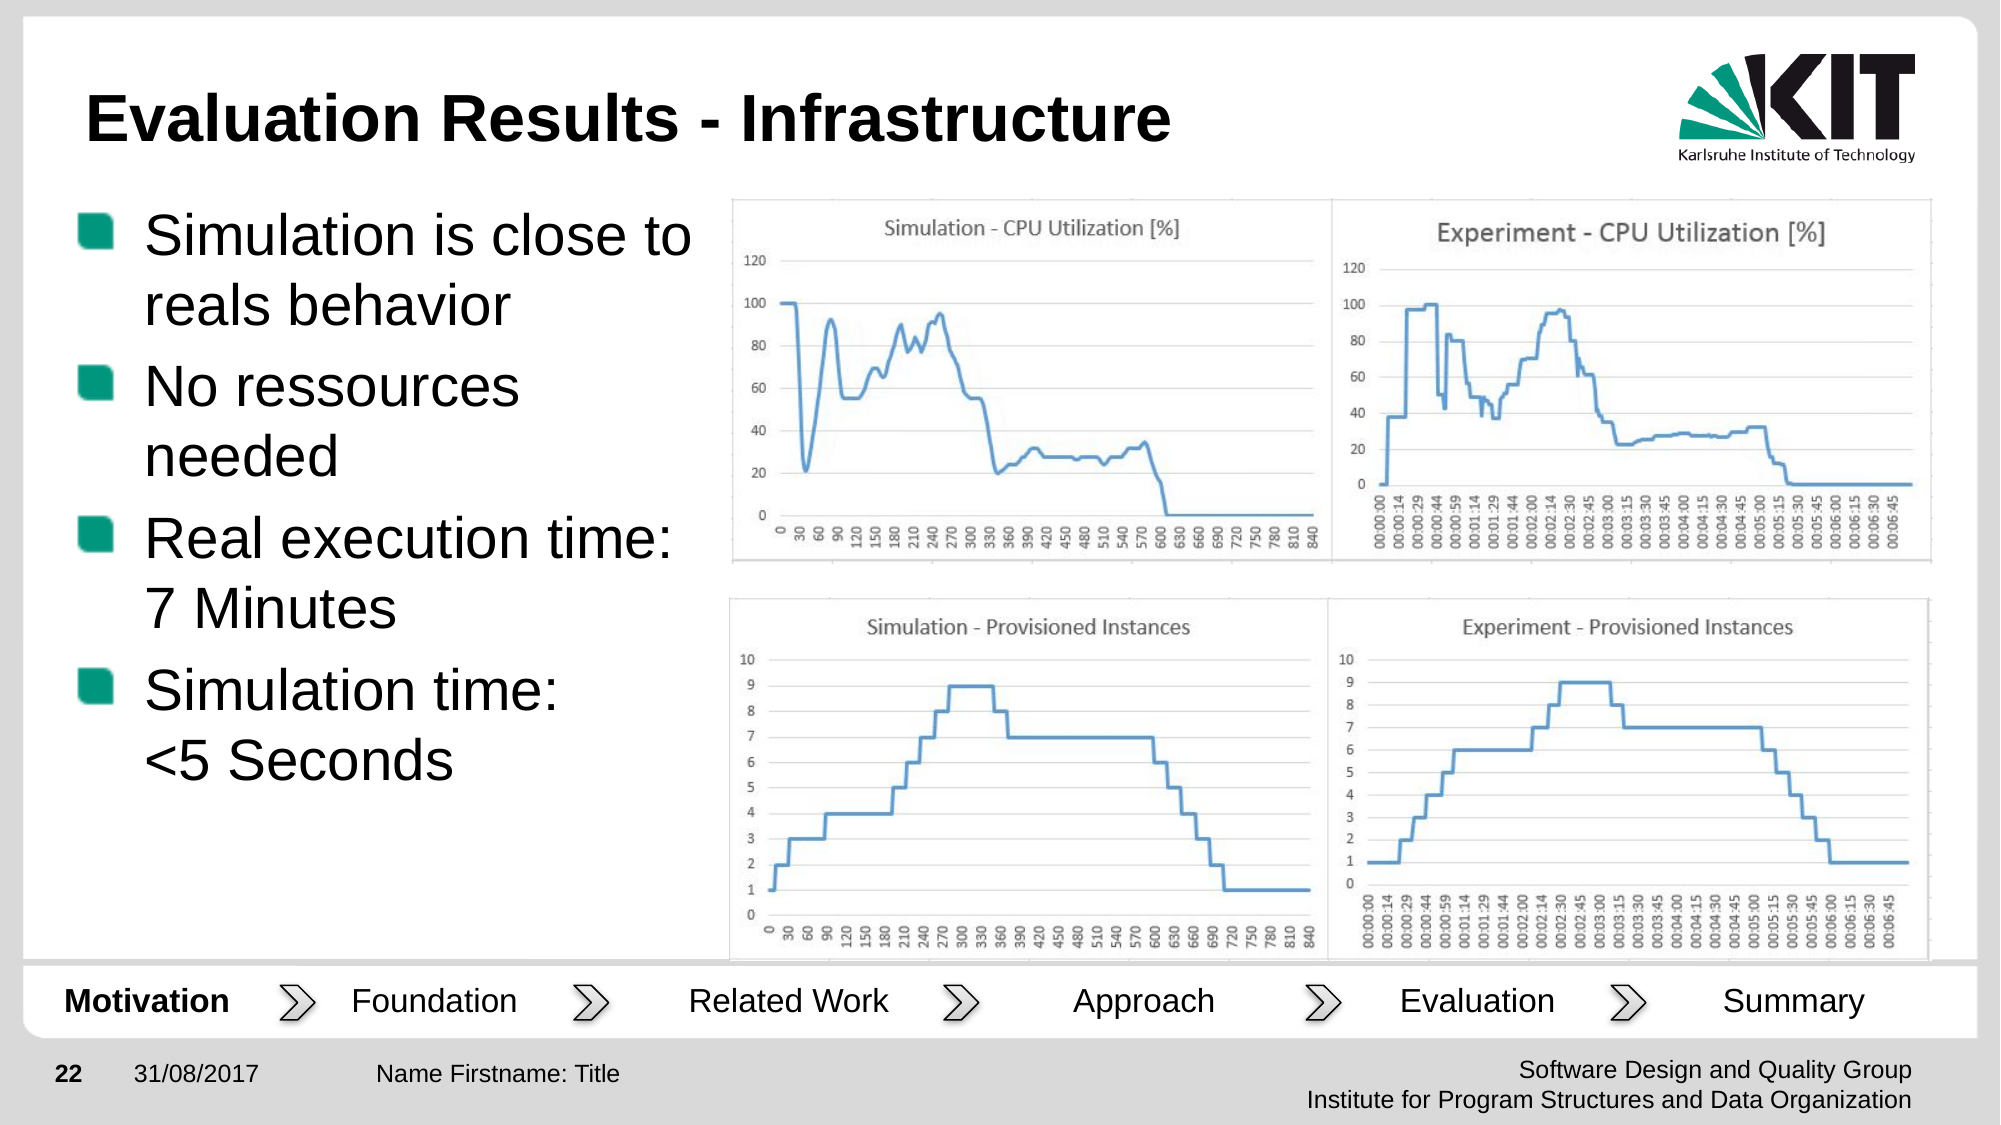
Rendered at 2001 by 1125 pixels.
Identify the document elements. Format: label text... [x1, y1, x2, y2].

title Evaluation Results - Infrastructure [85, 62, 1598, 156]
picture [0, 0, 2000, 1125]
list Simulation is close to reals behavior No ressources needed Real execution time: 7 Minutes Simulation time: <5 Seconds [75, 196, 705, 941]
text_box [15, 962, 2000, 1029]
